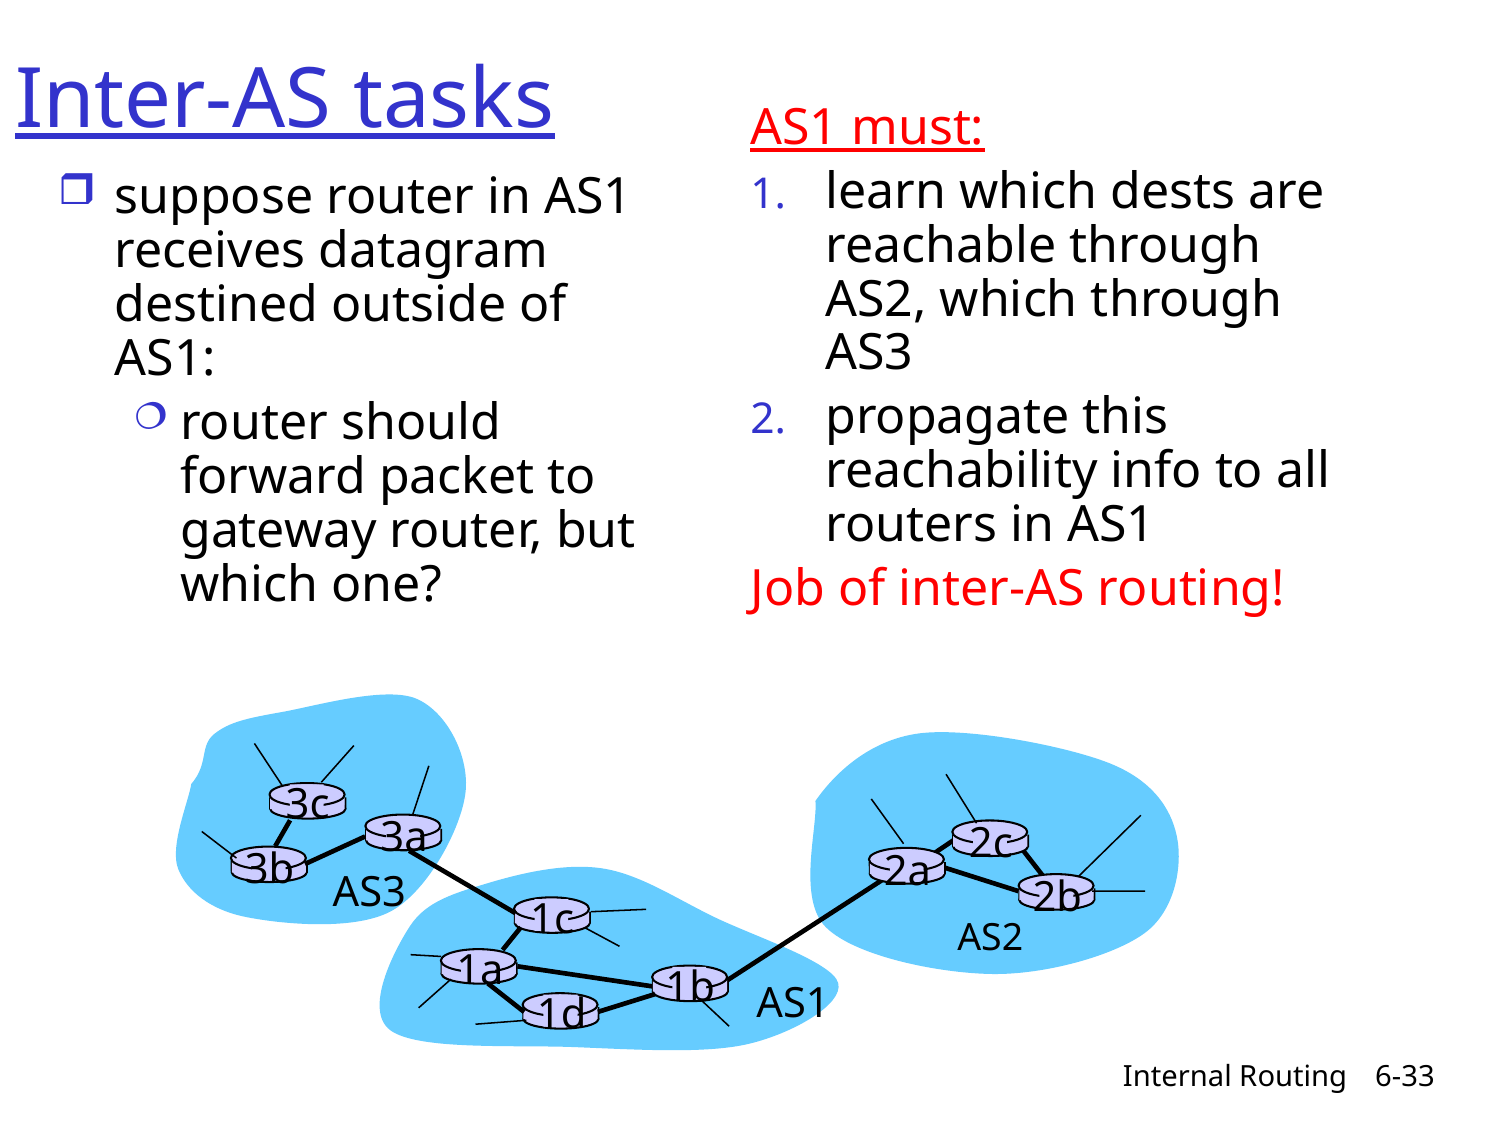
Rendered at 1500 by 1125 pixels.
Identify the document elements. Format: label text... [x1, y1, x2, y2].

title Inter-AS tasks [0, 0, 1276, 188]
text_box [168, 685, 1184, 1055]
slide_number 6-33 [1338, 1049, 1451, 1125]
list AS1 must: learn which dests are reachable through AS2, which through AS3 propagate this reachability info to all routers in AS1 Job of inter-AS routing! [735, 93, 1361, 857]
list suppose router in AS1 receives datagram destined outside of AS1: router should forward packet to gateway router, but which one? [42, 162, 669, 643]
footer Internal Routing [887, 1049, 1338, 1125]
